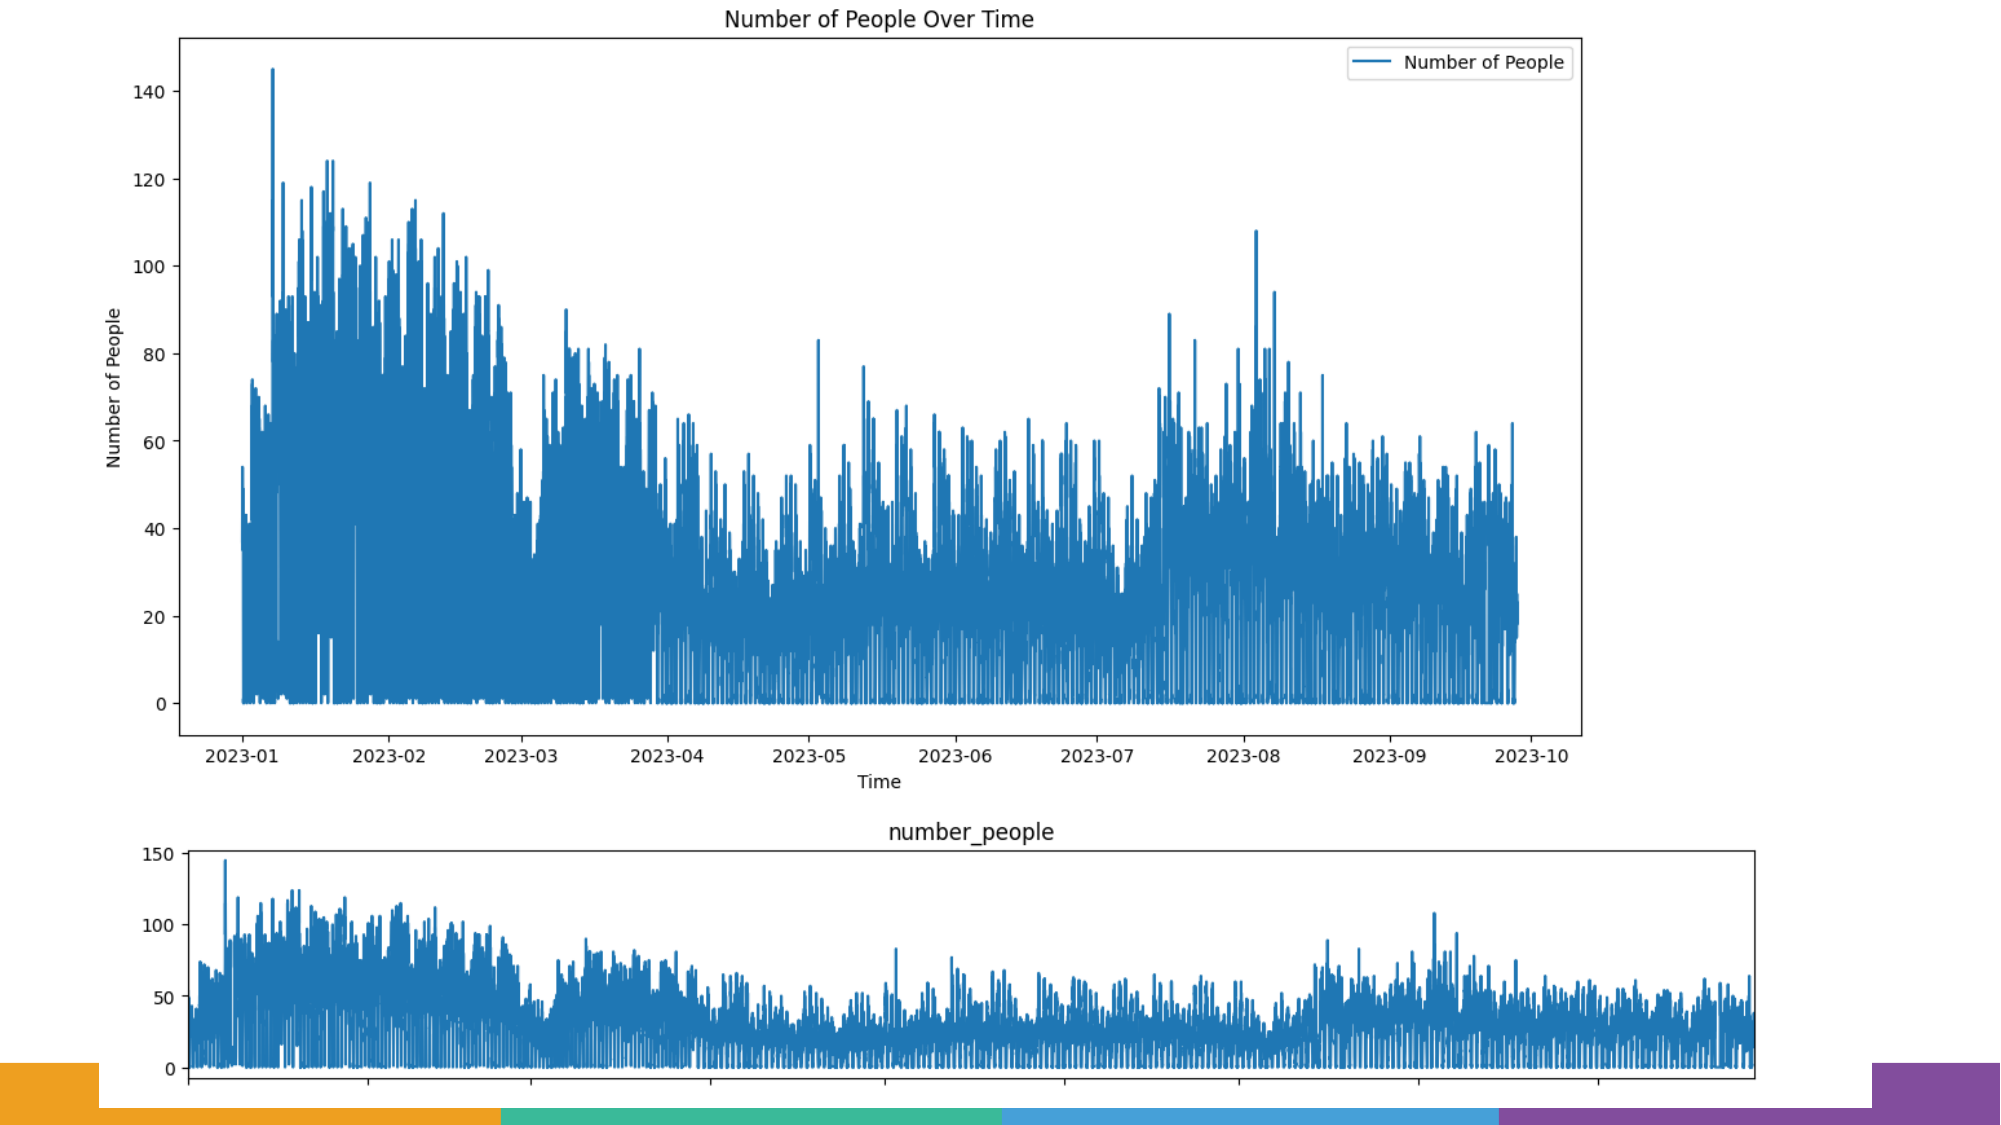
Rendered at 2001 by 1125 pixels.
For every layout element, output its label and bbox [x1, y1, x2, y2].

picture [99, 0, 1872, 1108]
